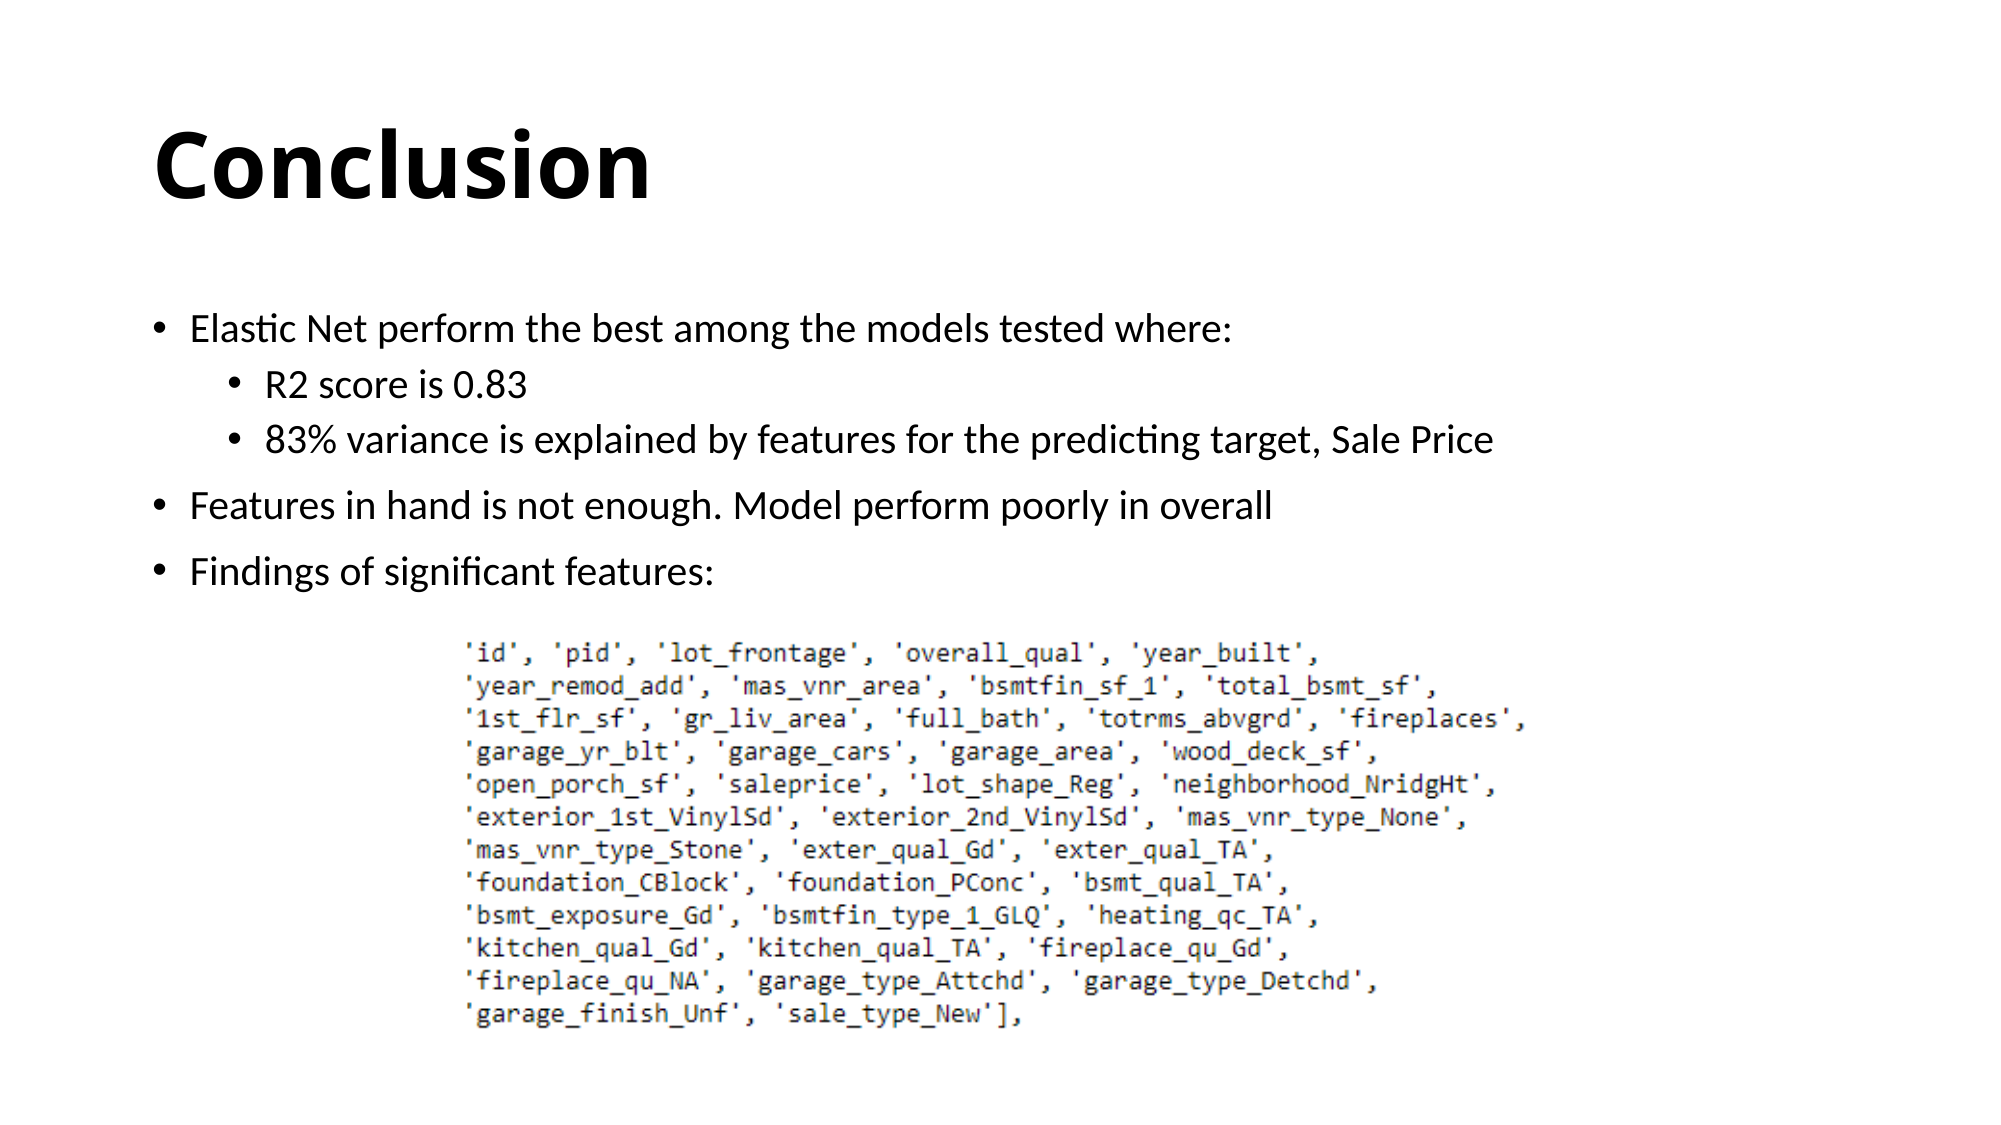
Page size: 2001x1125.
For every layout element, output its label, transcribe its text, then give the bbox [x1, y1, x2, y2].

list Elastic Net perform the best among the models tested where: R2 score is 0.83 83% variance is explained by features for the predicting target, Sale Price Features in hand is not enough. Model perform poorly in overall Findings of significant features: [137, 299, 1863, 1014]
title Conclusion [137, 59, 1863, 278]
picture [466, 637, 1534, 1036]
